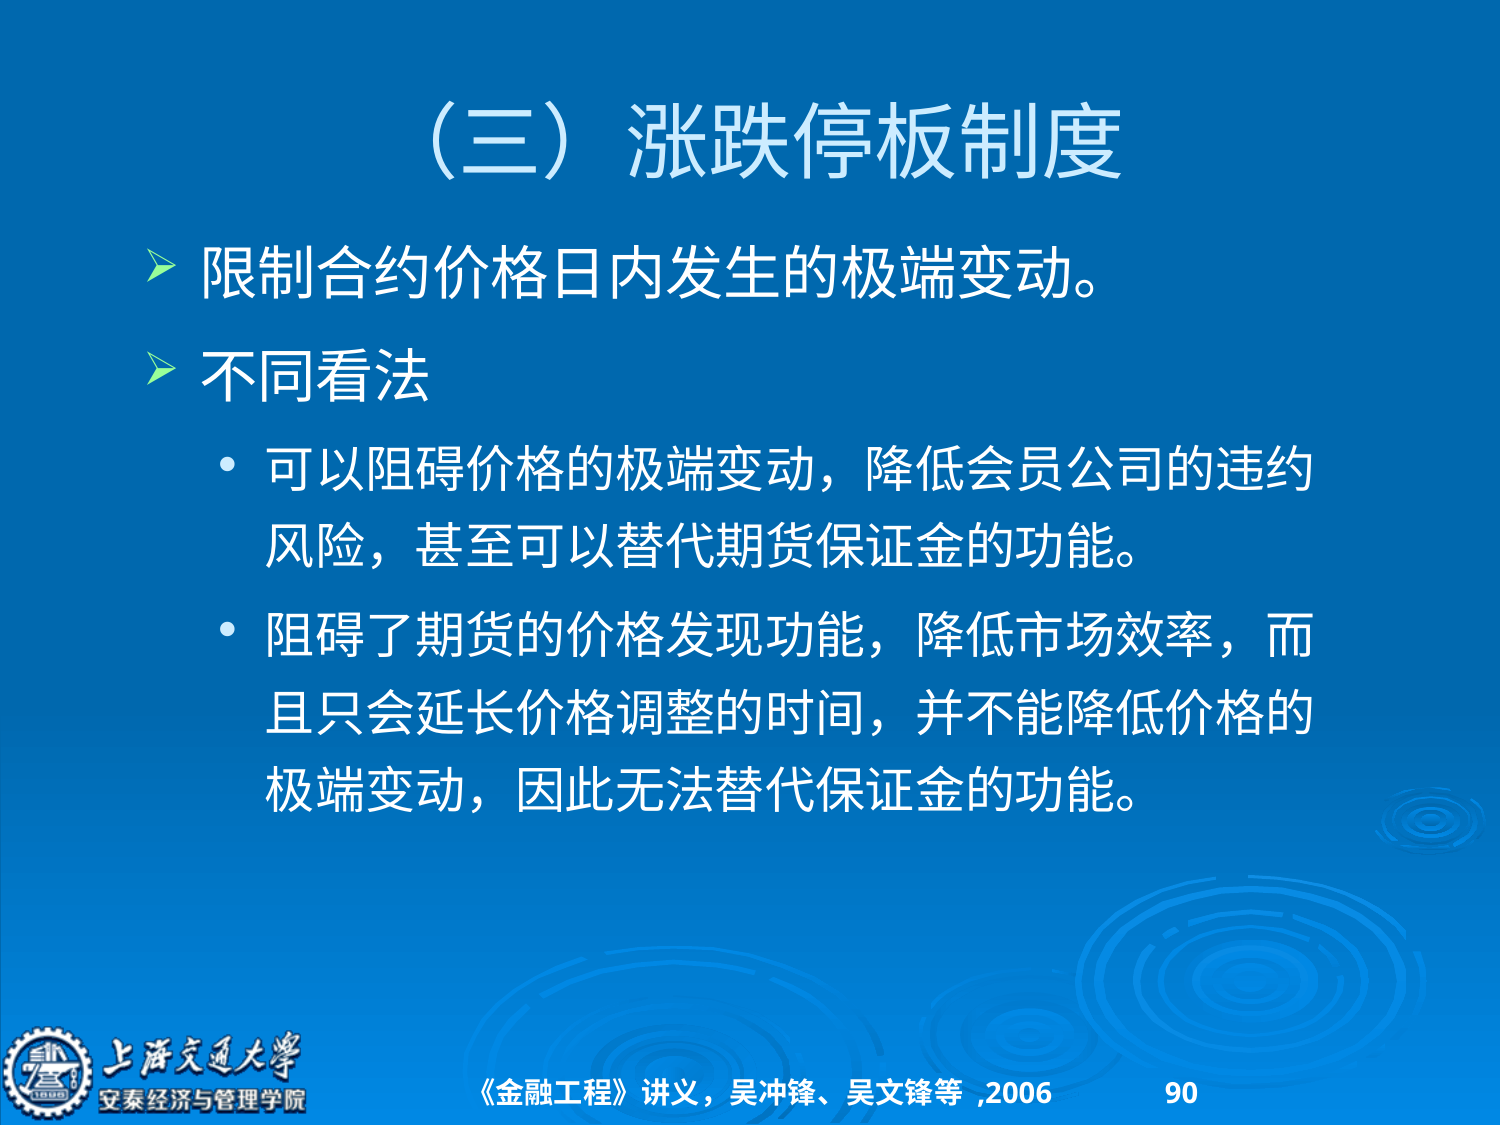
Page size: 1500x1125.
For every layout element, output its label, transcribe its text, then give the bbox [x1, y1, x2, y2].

picture [0, 1017, 313, 1125]
title （三）涨跌停板制度 [75, 45, 1425, 233]
list 限制合约价格日内发生的极端变动。 不同看法 可以阻碍价格的极端变动，降低会员公司的违约风险，甚至可以替代期货保证金的功能。 阻碍了期货的价格发现功能，降低市场效率，而且只会延长价格调整的时间，并不能降低价格的极端变动，因此无法替代保证金的功能。 [128, 208, 1372, 1033]
